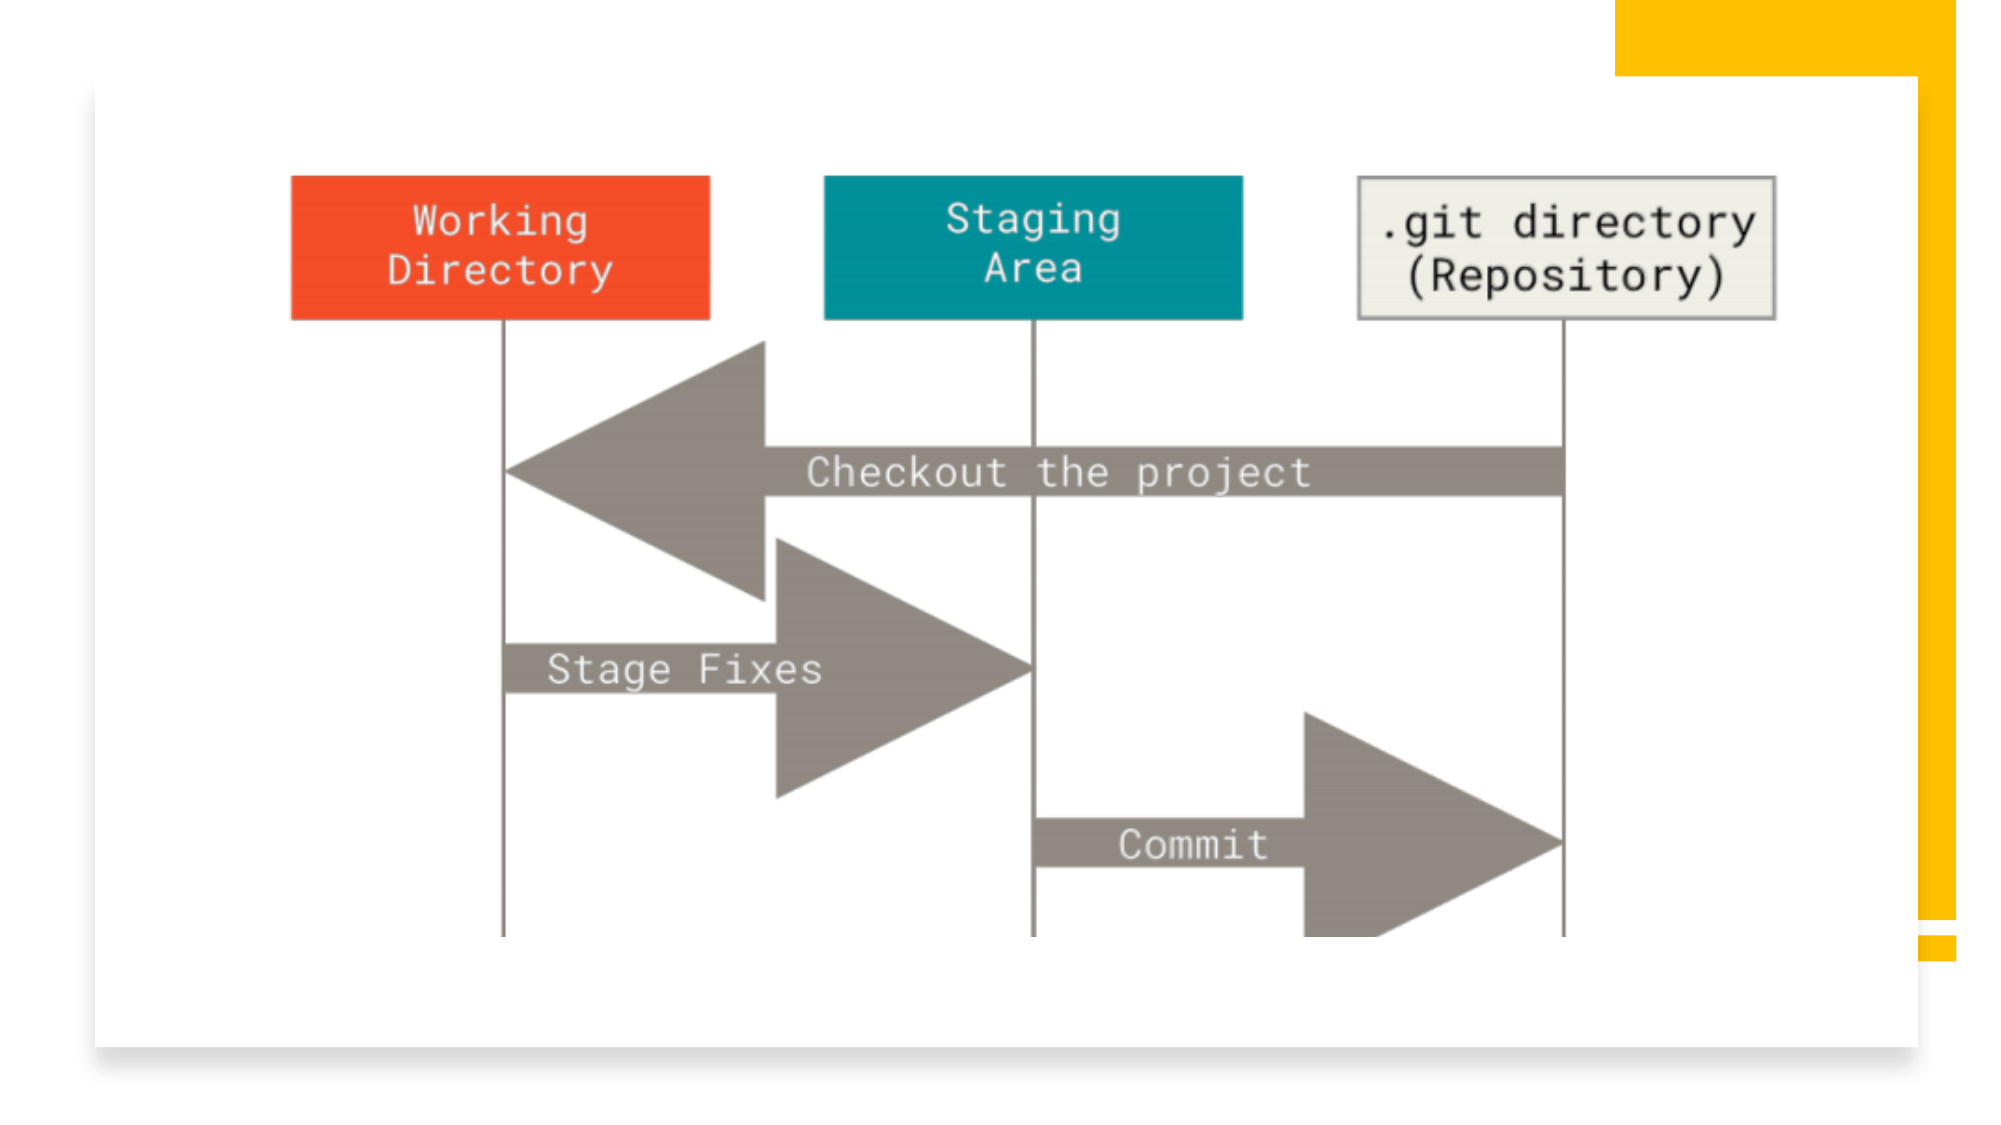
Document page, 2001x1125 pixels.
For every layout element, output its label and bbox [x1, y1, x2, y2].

text_box [1786, 310, 2000, 652]
text_box [94, 75, 1919, 1048]
text_box [0, 0, 2000, 1125]
list [275, 163, 1786, 937]
